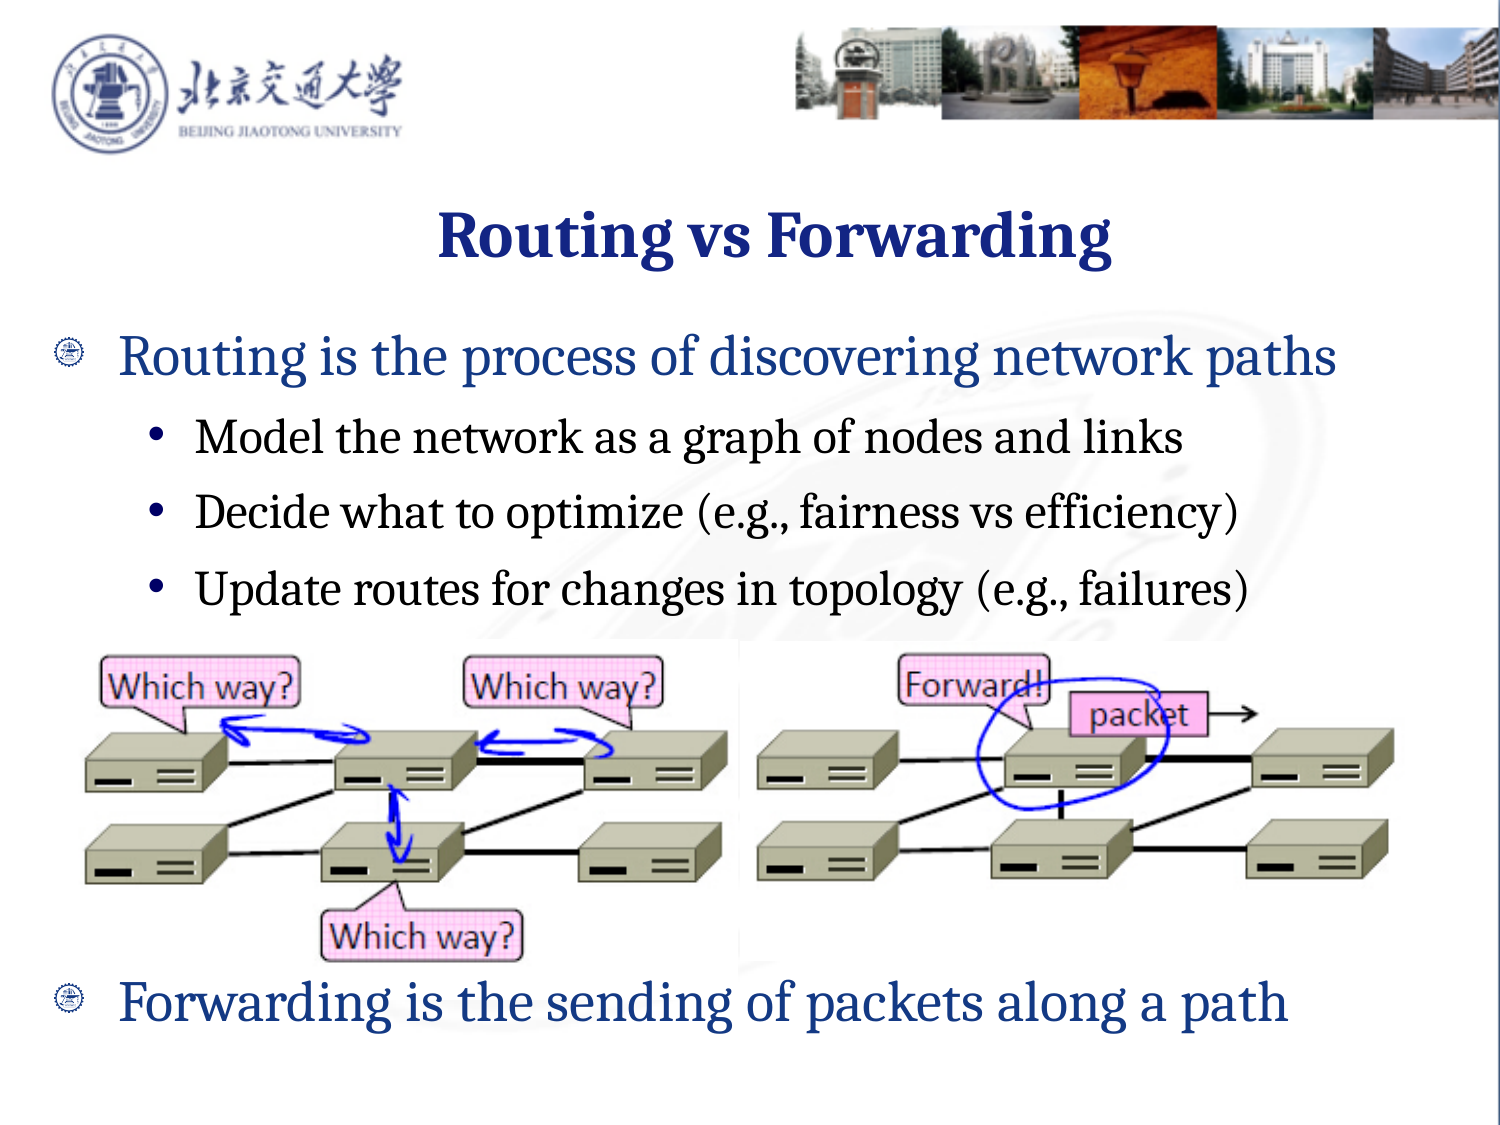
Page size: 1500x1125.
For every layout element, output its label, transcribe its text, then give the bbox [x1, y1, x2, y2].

text_box Routing is the process of discovering network paths Model the network as a graph of nodes and links Decide what to optimize (e.g., fairness vs efficiency) Update routes for changes in topology (e.g., failures) Forwarding is the sending of packets along a path [29, 302, 1449, 778]
picture [0, 0, 1500, 1125]
text_box Routing vs Forwarding [209, 183, 1341, 278]
